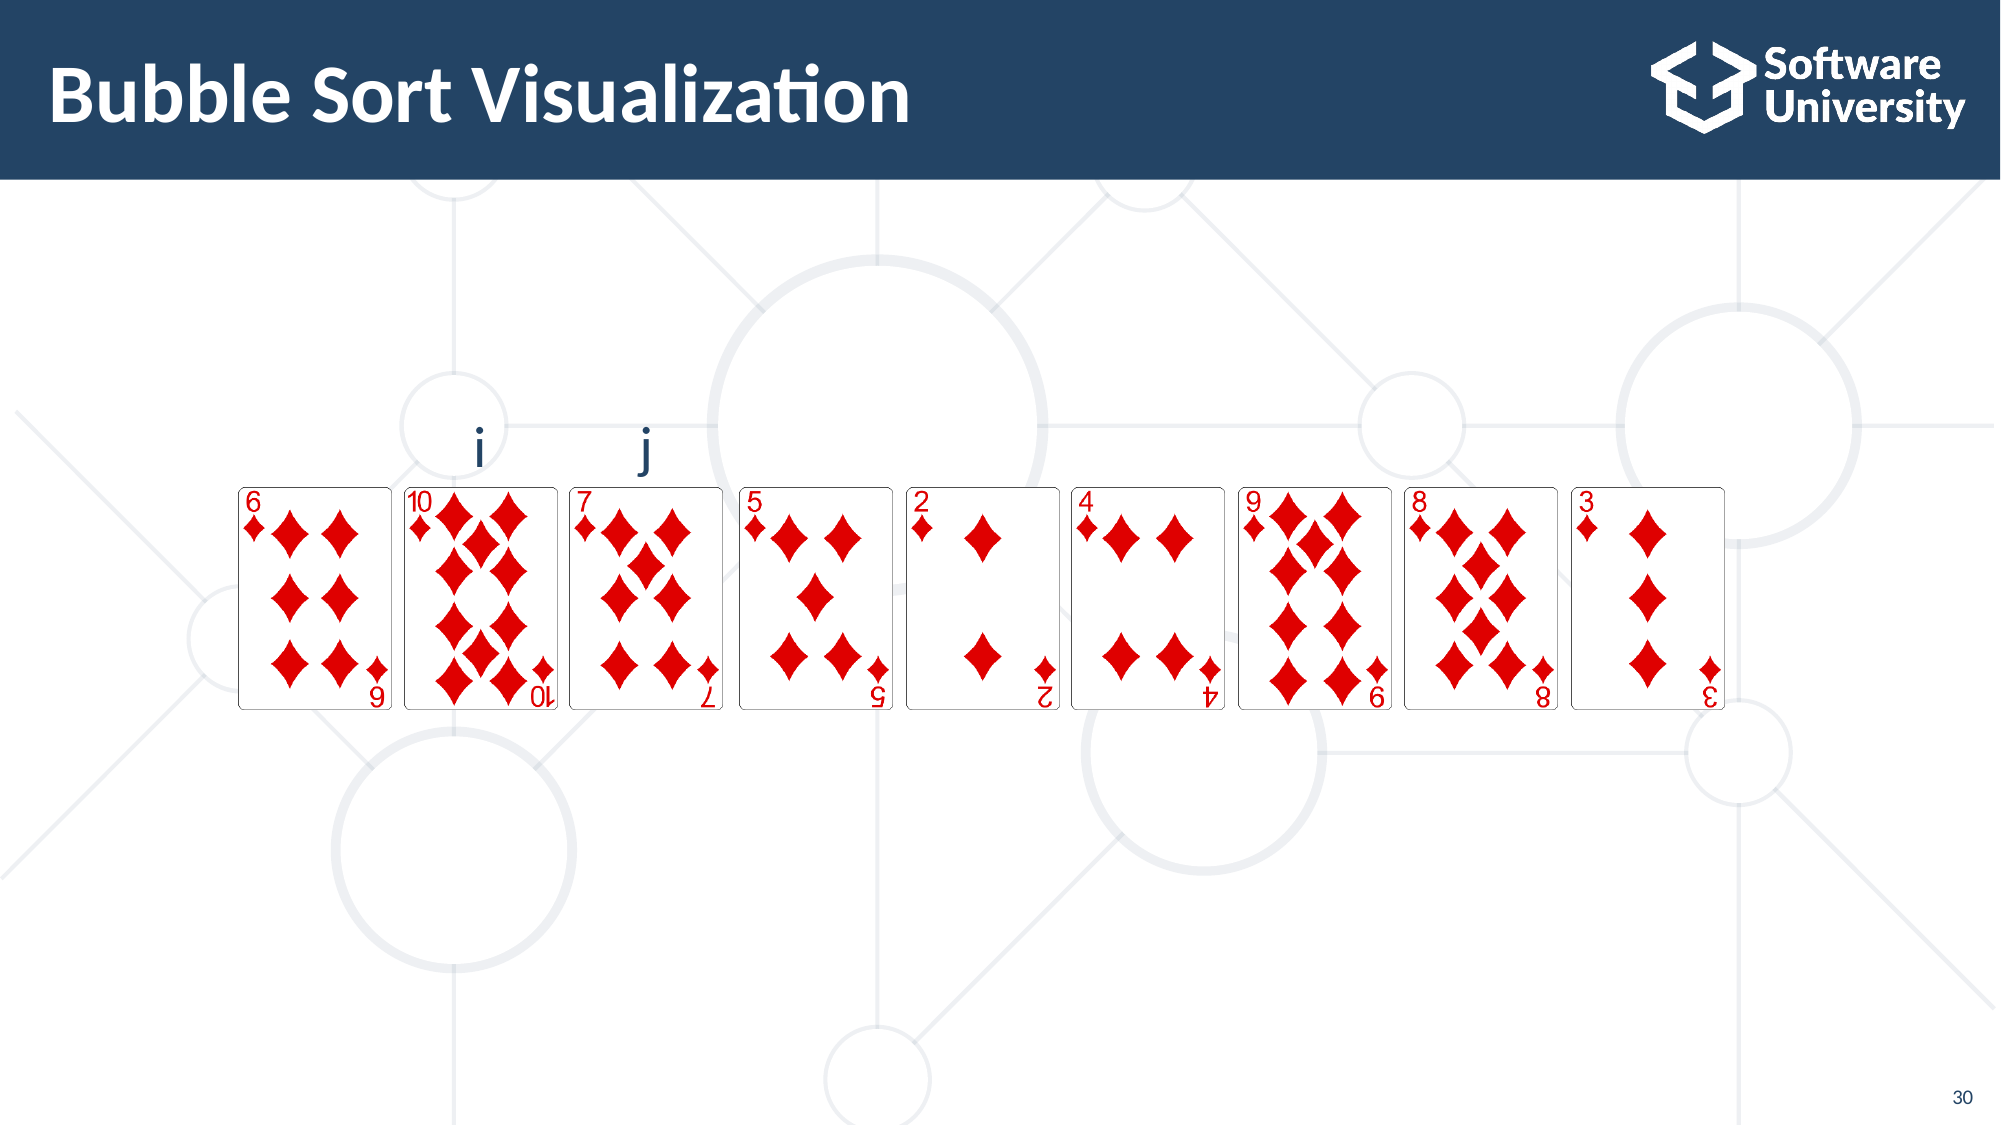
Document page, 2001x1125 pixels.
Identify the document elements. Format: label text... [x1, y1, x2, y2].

slide_number 30 [1927, 1067, 1989, 1117]
picture [237, 487, 392, 710]
picture [906, 487, 1061, 710]
text_box i [458, 401, 502, 485]
picture [404, 487, 558, 710]
picture [1570, 487, 1725, 710]
title Bubble Sort Visualization [31, 16, 1625, 162]
picture [569, 487, 723, 710]
text_box j [625, 401, 669, 485]
picture [1071, 487, 1226, 710]
picture [1651, 41, 1966, 134]
picture [1404, 487, 1558, 710]
picture [739, 487, 893, 710]
picture [1238, 487, 1392, 710]
